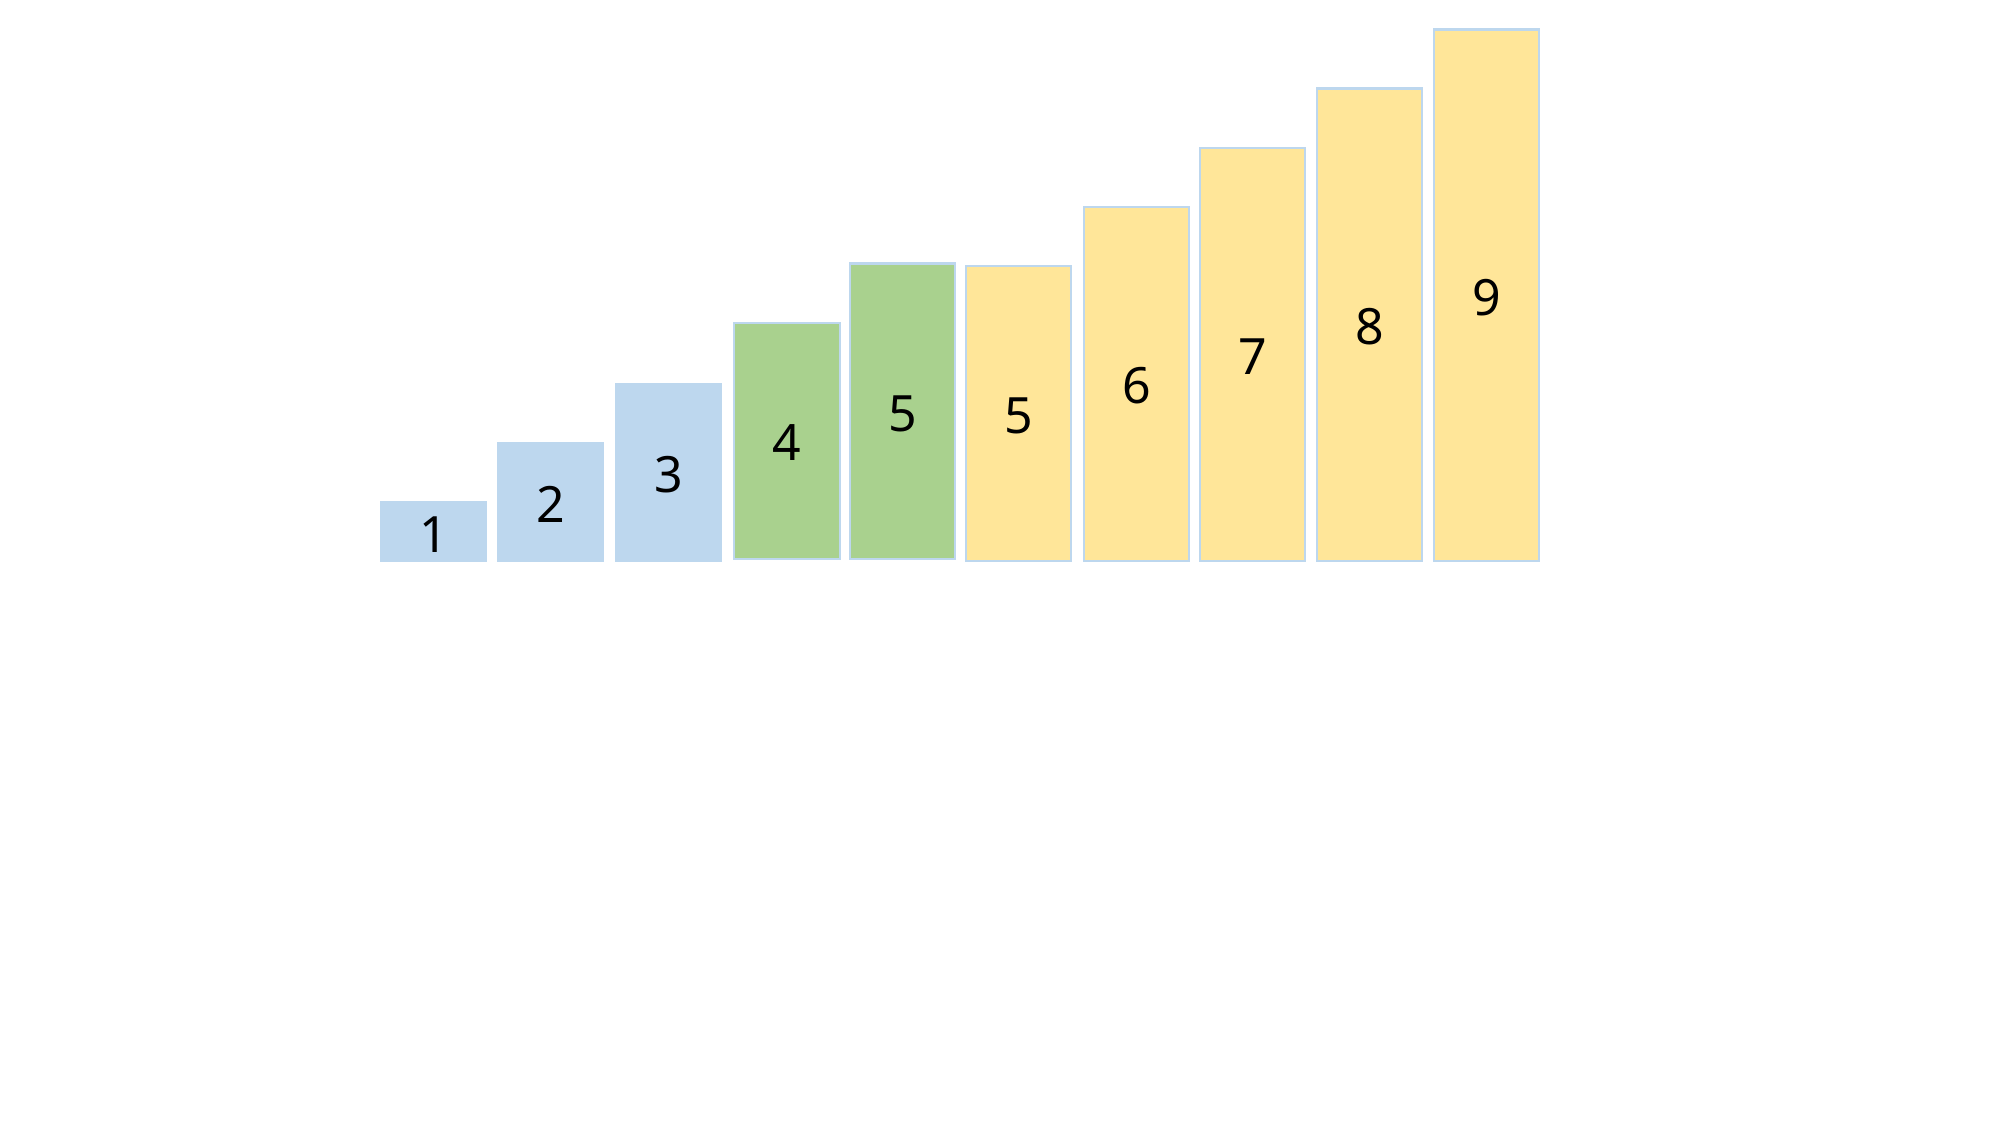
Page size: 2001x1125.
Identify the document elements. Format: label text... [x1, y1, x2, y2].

text_box 5 [965, 265, 1072, 562]
text_box 7 [1199, 147, 1306, 562]
text_box 4 [733, 322, 841, 560]
text_box 8 [1316, 87, 1423, 562]
text_box 1 [380, 501, 487, 562]
text_box 9 [1433, 28, 1540, 562]
text_box 6 [1083, 206, 1190, 562]
text_box 5 [849, 262, 956, 560]
text_box 3 [615, 383, 722, 562]
text_box 2 [497, 442, 604, 562]
